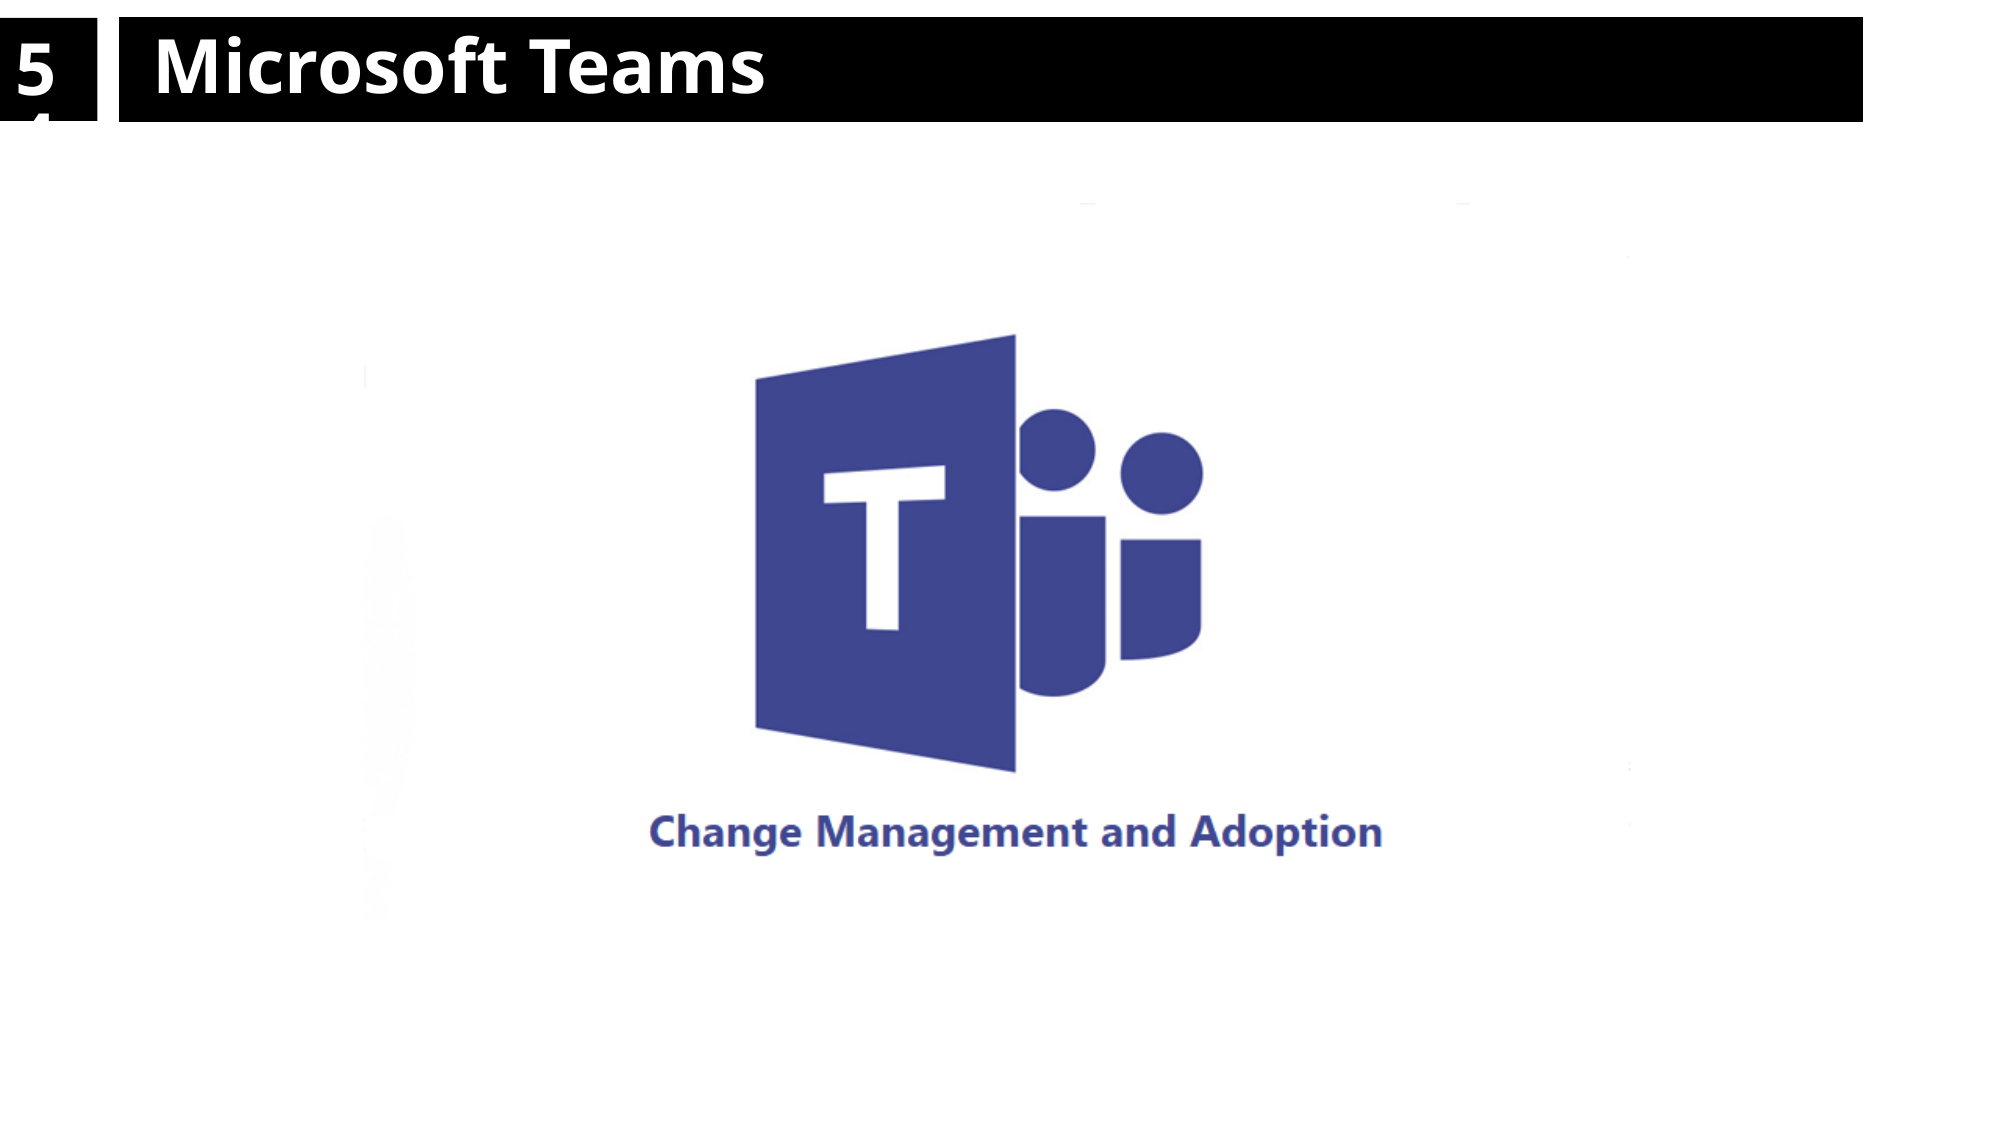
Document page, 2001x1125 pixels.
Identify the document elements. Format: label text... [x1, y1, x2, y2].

picture [363, 203, 1637, 922]
text_box [119, 17, 1863, 122]
title 54 [0, 16, 98, 121]
text_box Microsoft Teams [137, 16, 1422, 121]
